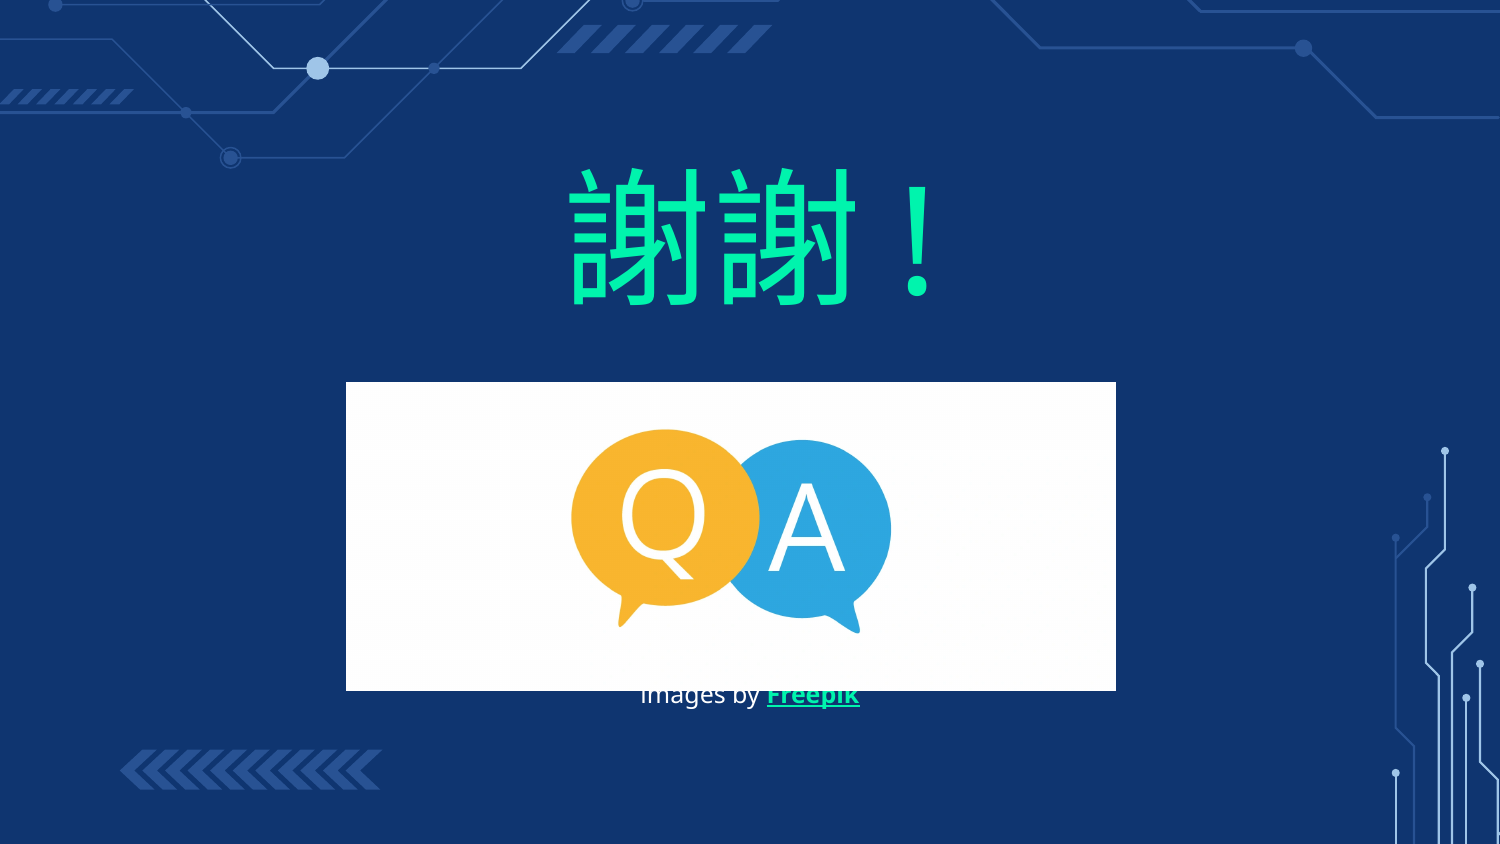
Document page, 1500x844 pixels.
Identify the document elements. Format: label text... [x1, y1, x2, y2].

picture [346, 382, 1116, 691]
title 謝謝! [118, 144, 1382, 291]
